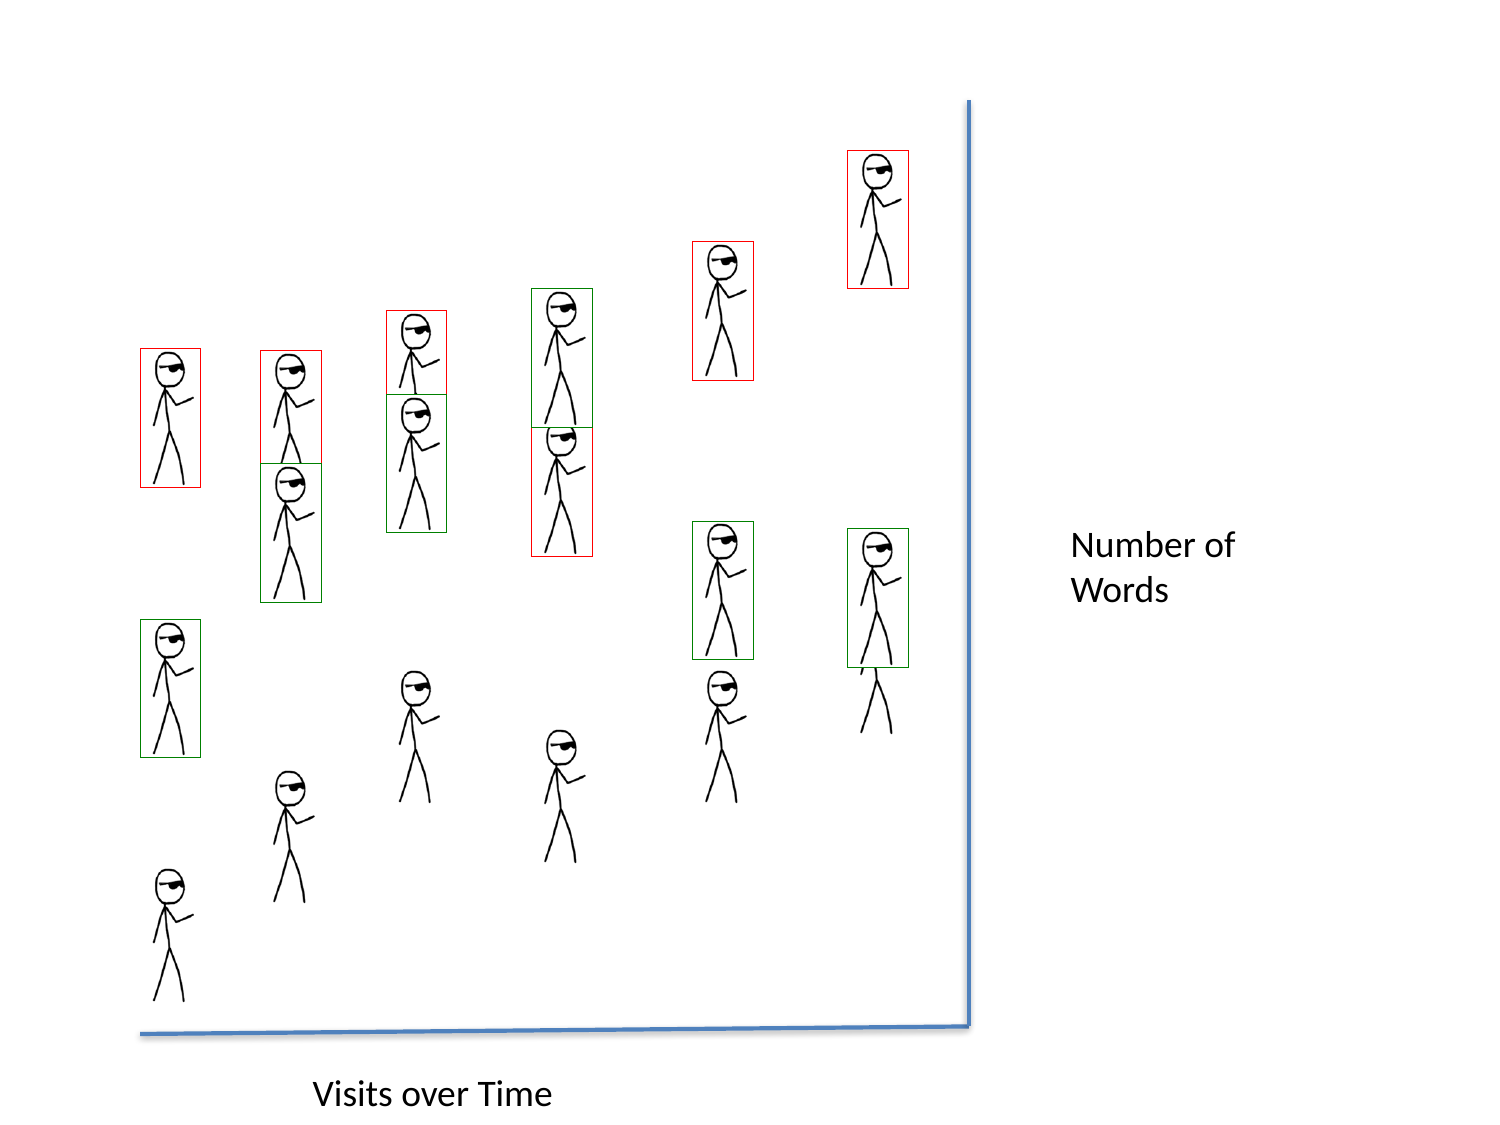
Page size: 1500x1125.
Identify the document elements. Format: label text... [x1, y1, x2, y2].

picture [531, 288, 593, 557]
picture [260, 767, 322, 907]
picture [691, 241, 754, 381]
picture [691, 520, 754, 660]
picture [139, 618, 202, 759]
text_box Number of Words [1055, 513, 1251, 618]
picture [385, 666, 448, 807]
picture [385, 310, 448, 534]
picture [139, 348, 202, 488]
picture [531, 726, 593, 866]
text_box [139, 1026, 970, 1035]
picture [260, 350, 322, 603]
picture [847, 528, 909, 737]
text_box Visits over Time [297, 1061, 569, 1122]
picture [691, 666, 754, 807]
picture [847, 149, 909, 289]
picture [139, 865, 202, 1005]
